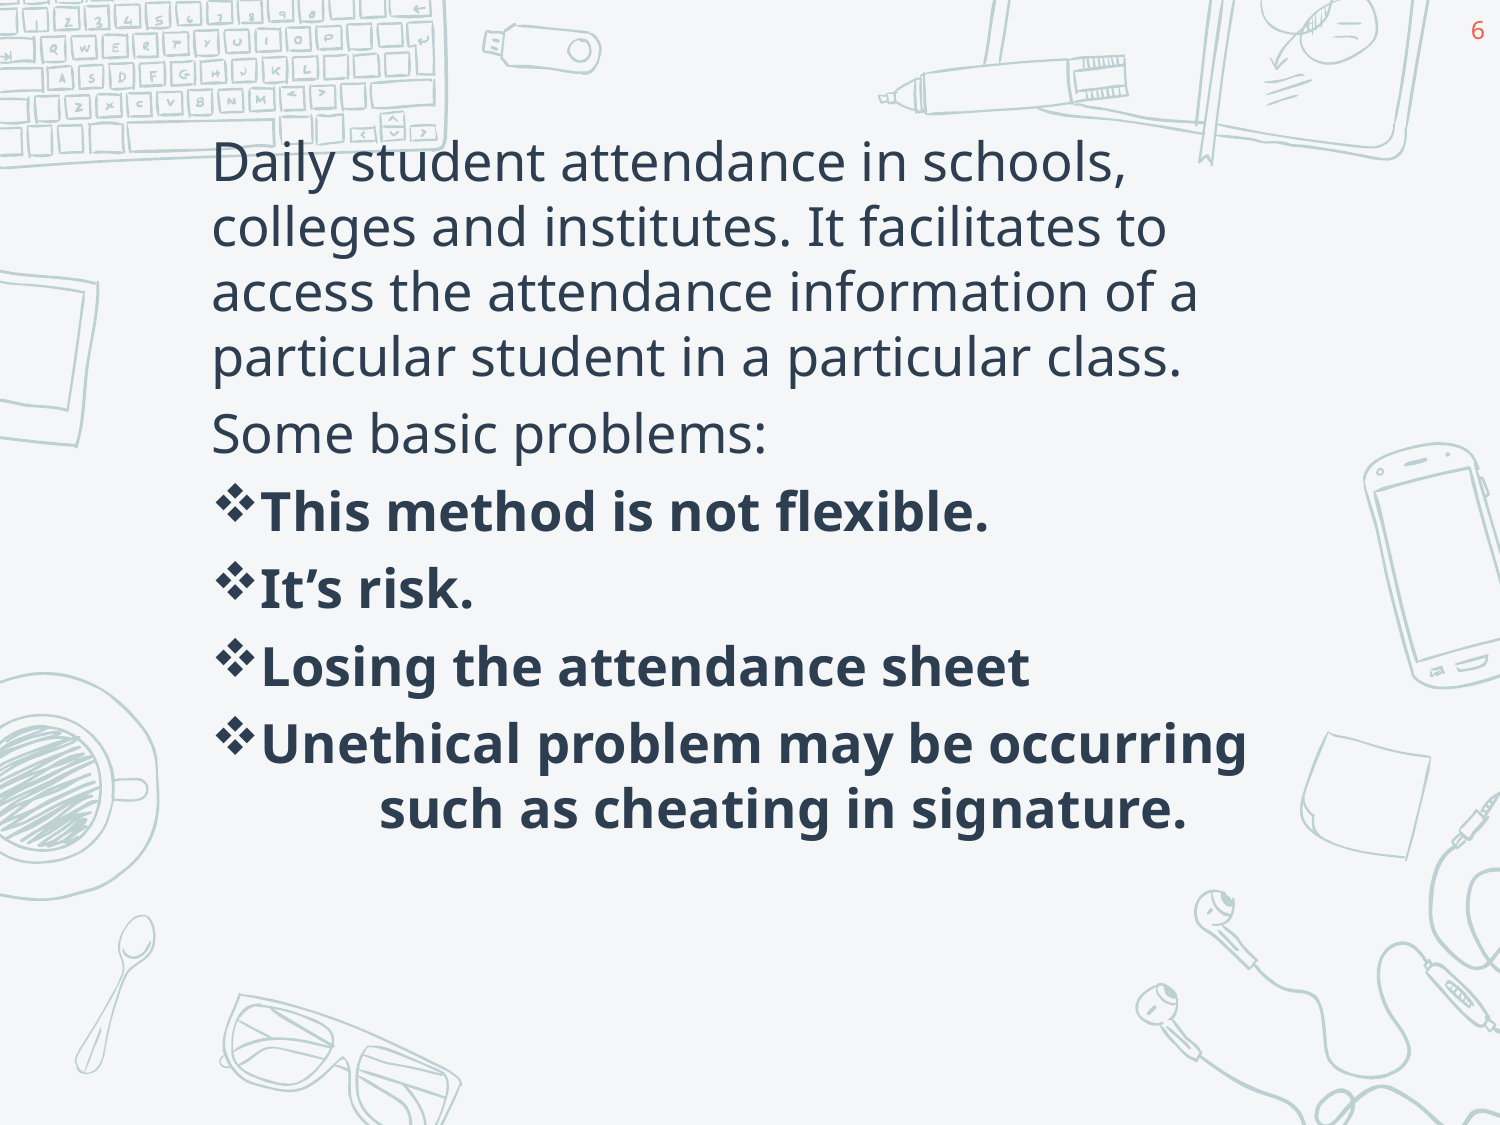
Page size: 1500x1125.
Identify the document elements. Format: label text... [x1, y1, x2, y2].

list Daily student attendance in schools, colleges and institutes. It facilitates to access the attendance information of a particular student in a particular class. Some basic problems: This method is not flexible. It’s risk. Losing the attendance sheet Unethical problem may be occurring such as cheating in signature. [185, 112, 1315, 1053]
slide_number 6 [1435, 0, 1500, 71]
